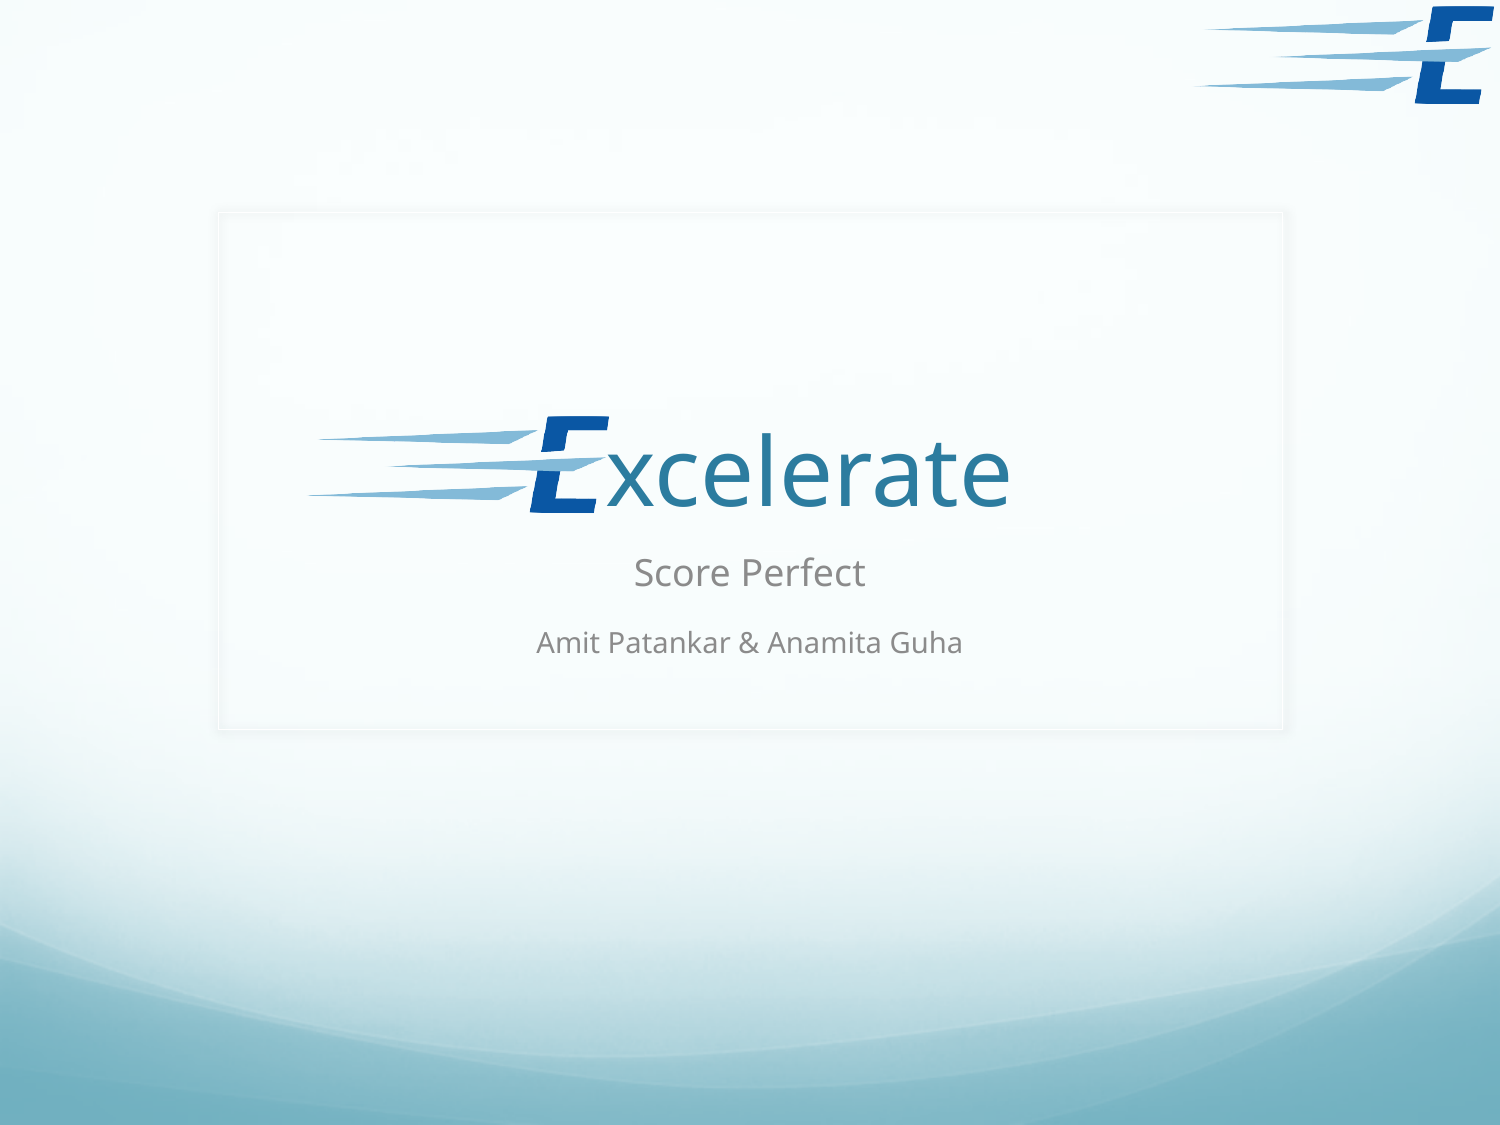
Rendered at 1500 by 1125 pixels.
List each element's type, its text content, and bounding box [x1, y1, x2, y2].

title xcelerate [276, 249, 1343, 533]
picture [1180, 0, 1500, 113]
text_box Amit Patankar & Anamita Guha [216, 616, 1283, 767]
subtitle Score Perfect [217, 541, 1283, 616]
picture [295, 408, 616, 522]
